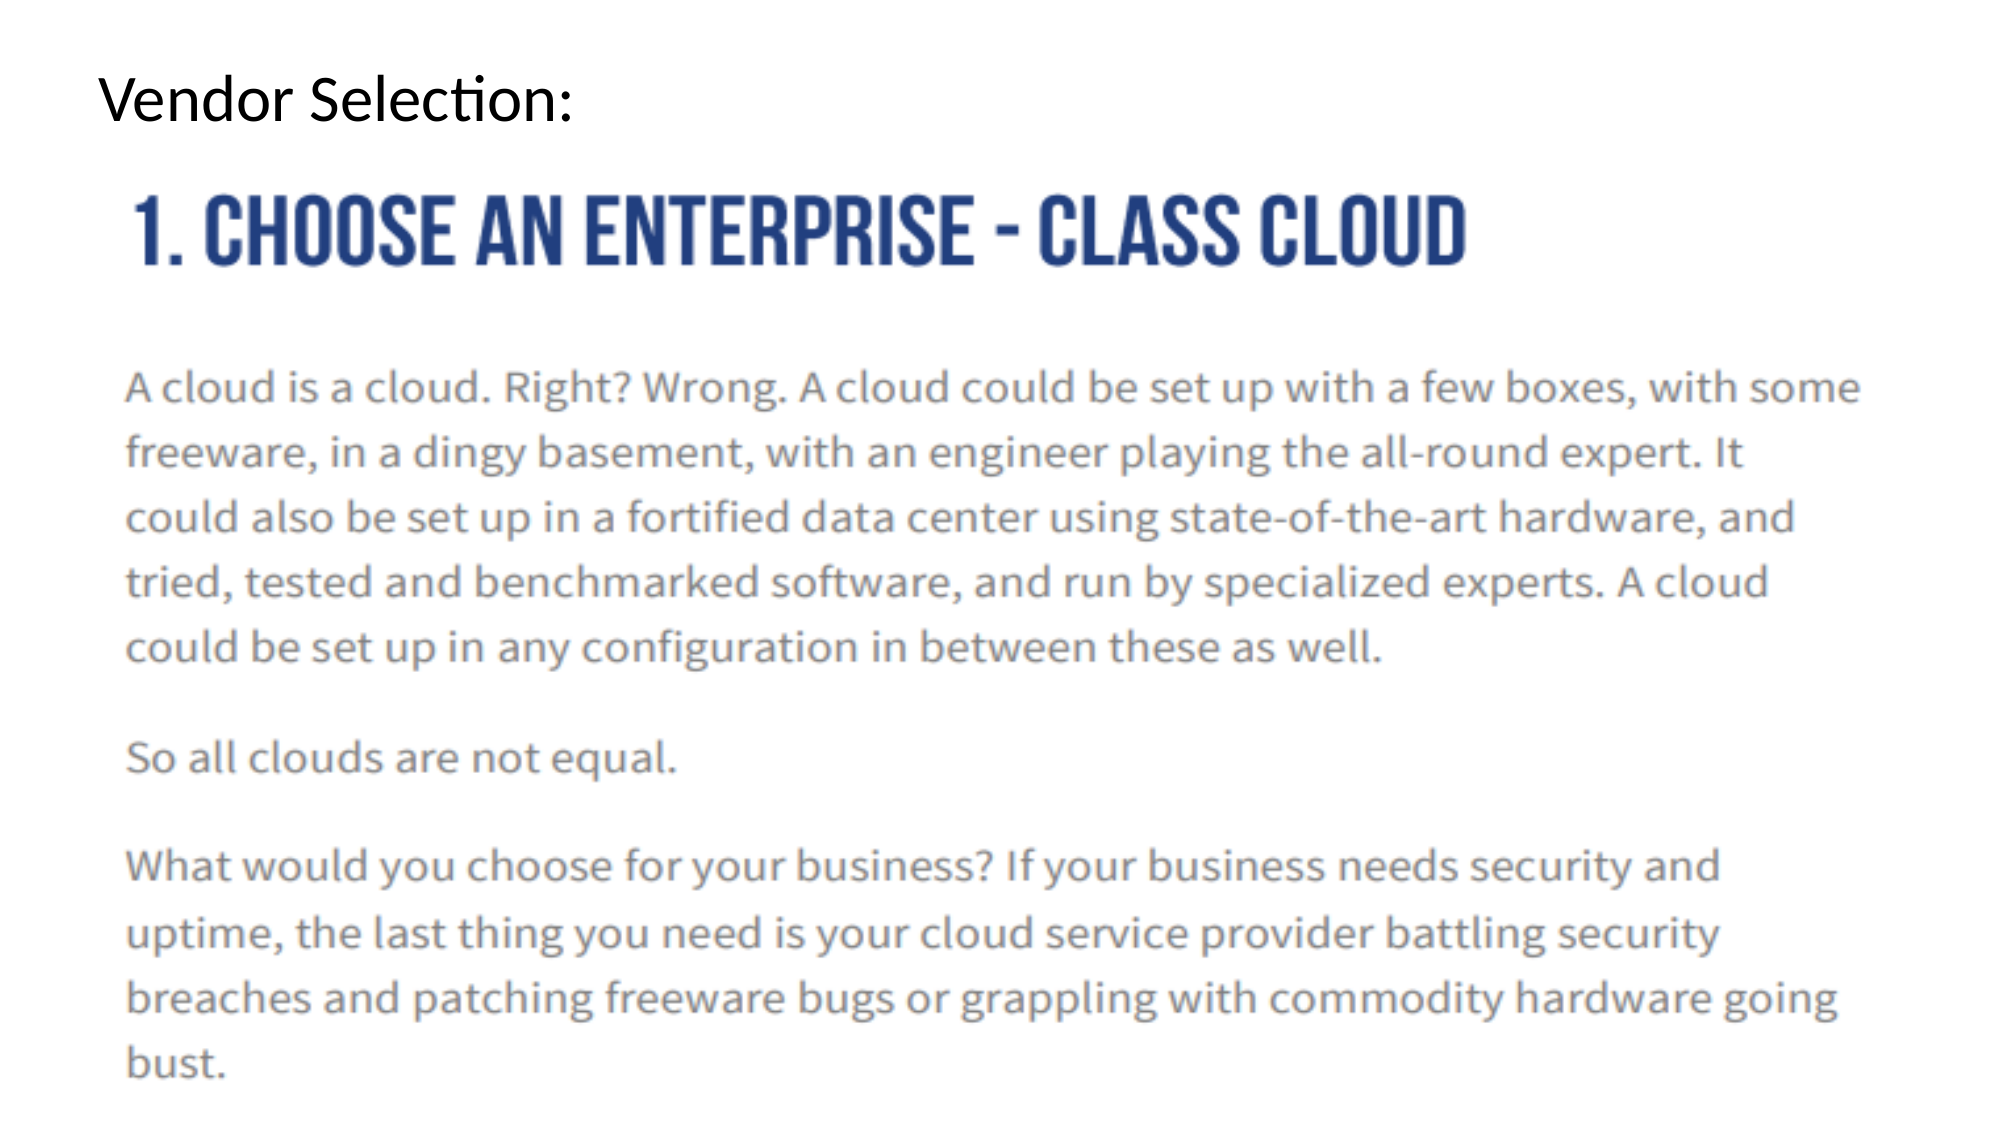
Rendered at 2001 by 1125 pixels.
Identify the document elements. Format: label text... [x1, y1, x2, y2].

text_box Vendor Selection: [83, 47, 591, 143]
picture [59, 143, 1920, 1124]
